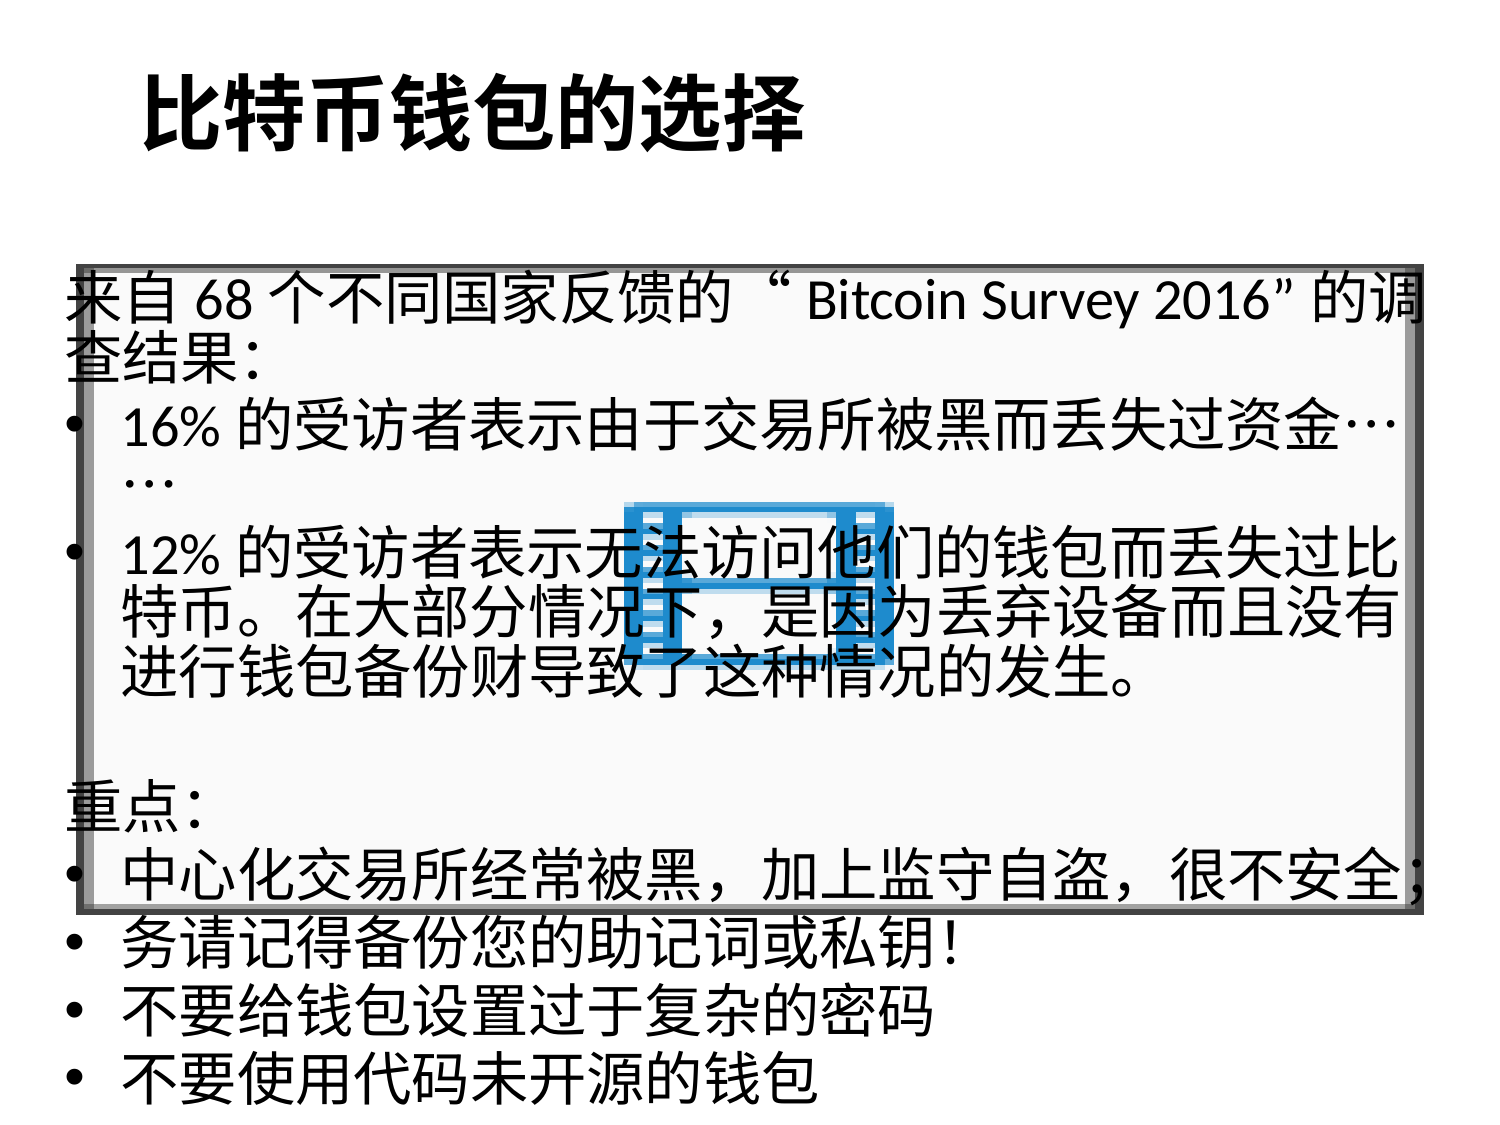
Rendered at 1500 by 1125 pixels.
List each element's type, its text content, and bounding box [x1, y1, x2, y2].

title 比特币钱包的选择 [124, 26, 1477, 215]
list 来自68个不同国家反馈的“Bitcoin Survey 2016”的调查结果： 16%的受访者表示由于交易所被黑而丢失过资金…… 12%的受访者表示无法访问他们的钱包而丢失过比特币。在大部分情况下，是因为丢弃设备而且没有进行钱包备份财导致了这种情况的发生。 重点： 中心化交易所经常被黑，加上监守自盗，很不安全； 务请记得备份您的助记词或私钥！ 不要给钱包设置过于复杂的密码 不要使用代码未开源的钱包 [49, 264, 1471, 1076]
